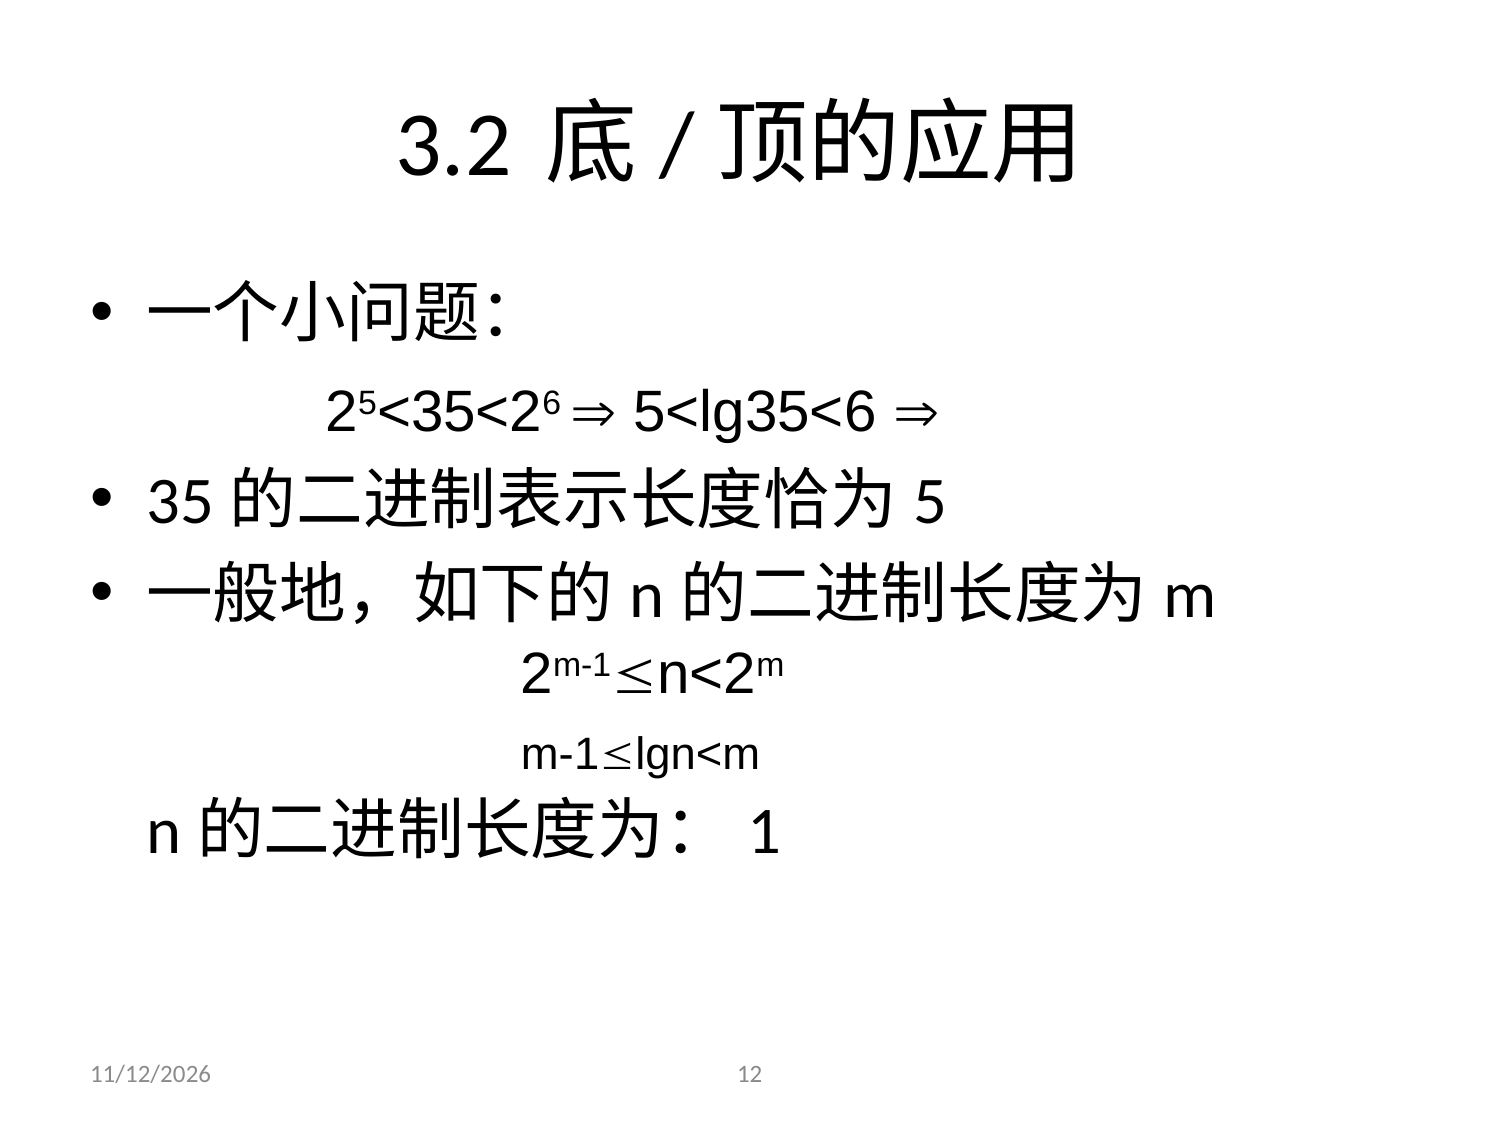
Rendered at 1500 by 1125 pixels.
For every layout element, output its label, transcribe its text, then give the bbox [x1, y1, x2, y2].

title 3.2 底/顶的应用 [75, 45, 1425, 233]
text_box m-1lgn<m [505, 716, 814, 817]
text_box 2m-1n<2m [505, 627, 814, 716]
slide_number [75, 1042, 425, 1103]
slide_number 12 [512, 1042, 988, 1103]
